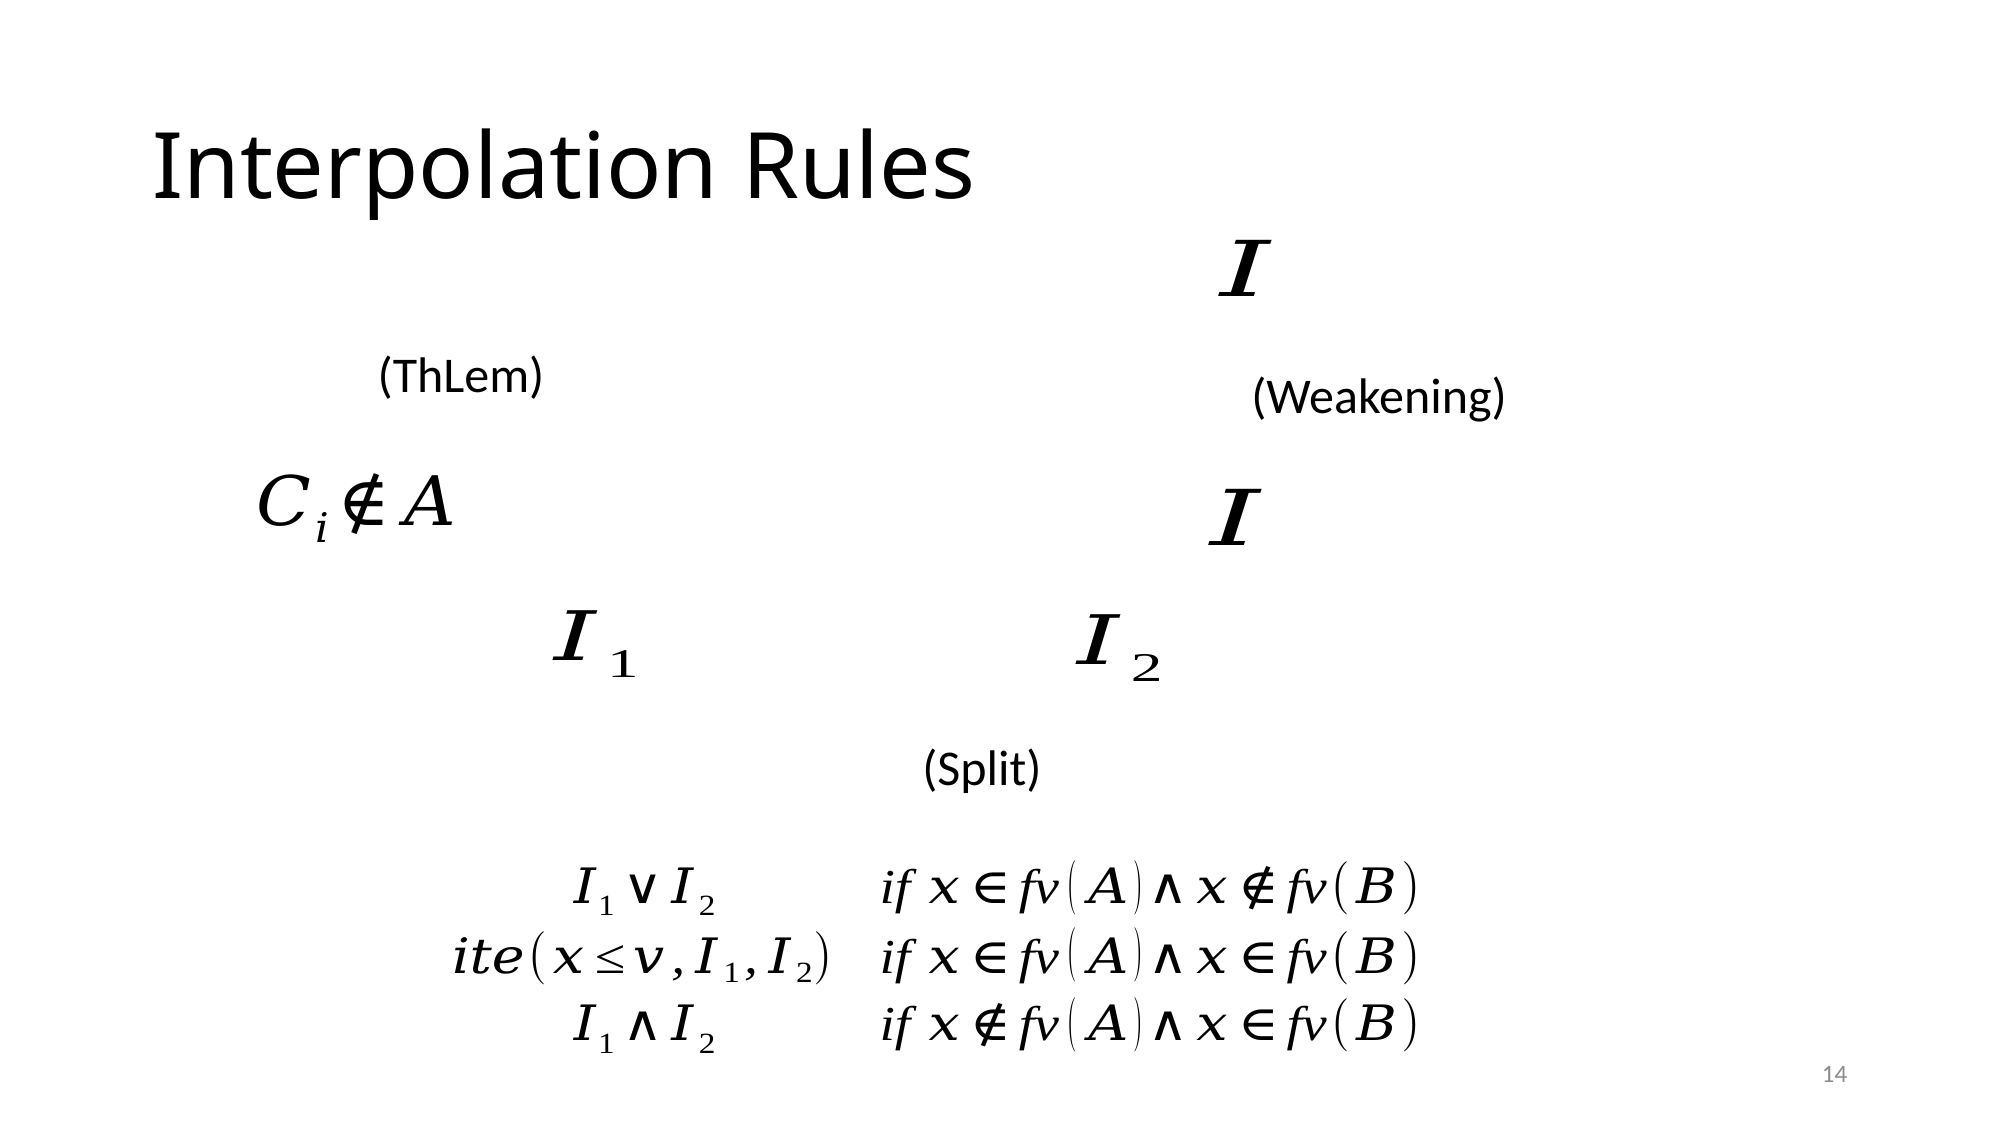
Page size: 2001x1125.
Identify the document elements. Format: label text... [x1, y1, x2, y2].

title Interpolation Rules [137, 59, 1863, 278]
slide_number 14 [1412, 1042, 1863, 1103]
